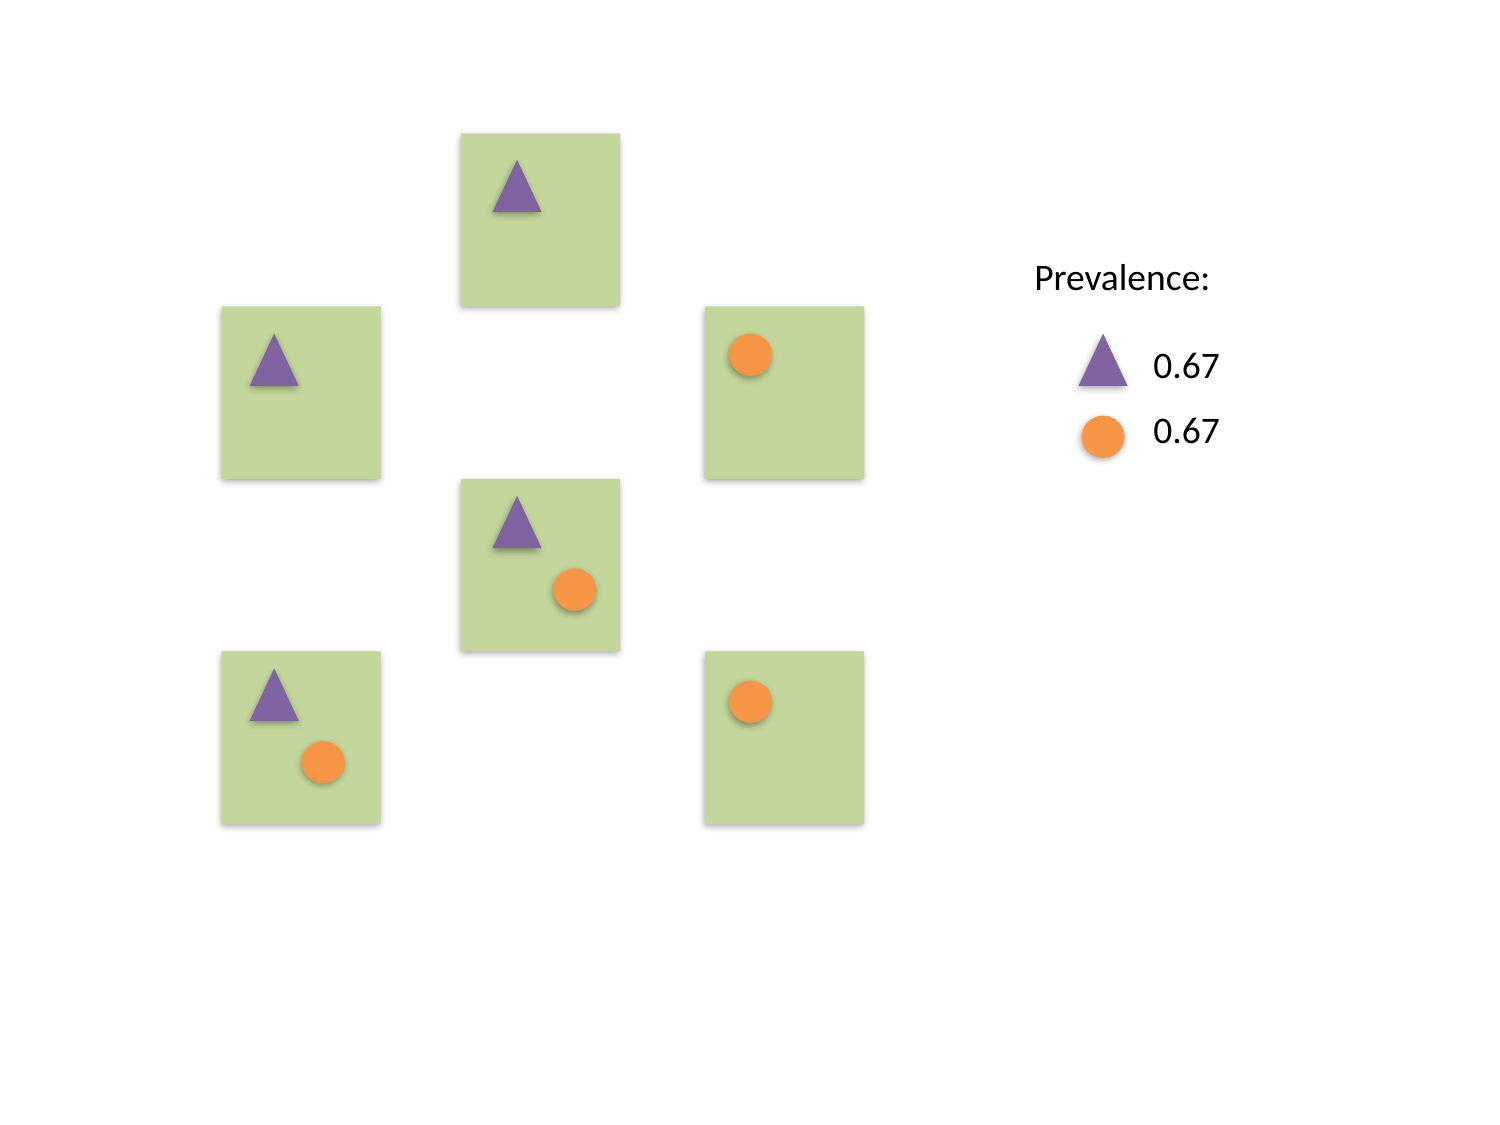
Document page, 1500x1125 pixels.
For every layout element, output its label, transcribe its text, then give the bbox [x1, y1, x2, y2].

text_box [1077, 332, 1129, 387]
text_box [704, 651, 865, 825]
text_box [248, 667, 300, 722]
text_box [704, 305, 865, 480]
text_box [221, 651, 382, 825]
text_box [460, 133, 621, 307]
text_box [728, 332, 774, 377]
text_box [552, 567, 598, 612]
text_box [1080, 414, 1126, 459]
text_box [728, 679, 774, 724]
text_box [301, 740, 346, 785]
text_box [491, 159, 543, 213]
text_box Prevalence: [1019, 245, 1226, 306]
text_box [221, 305, 382, 480]
text_box [248, 332, 300, 387]
text_box [460, 478, 621, 652]
text_box [491, 495, 543, 549]
text_box 0.67 [1138, 333, 1235, 394]
text_box 0.67 [1138, 398, 1235, 459]
